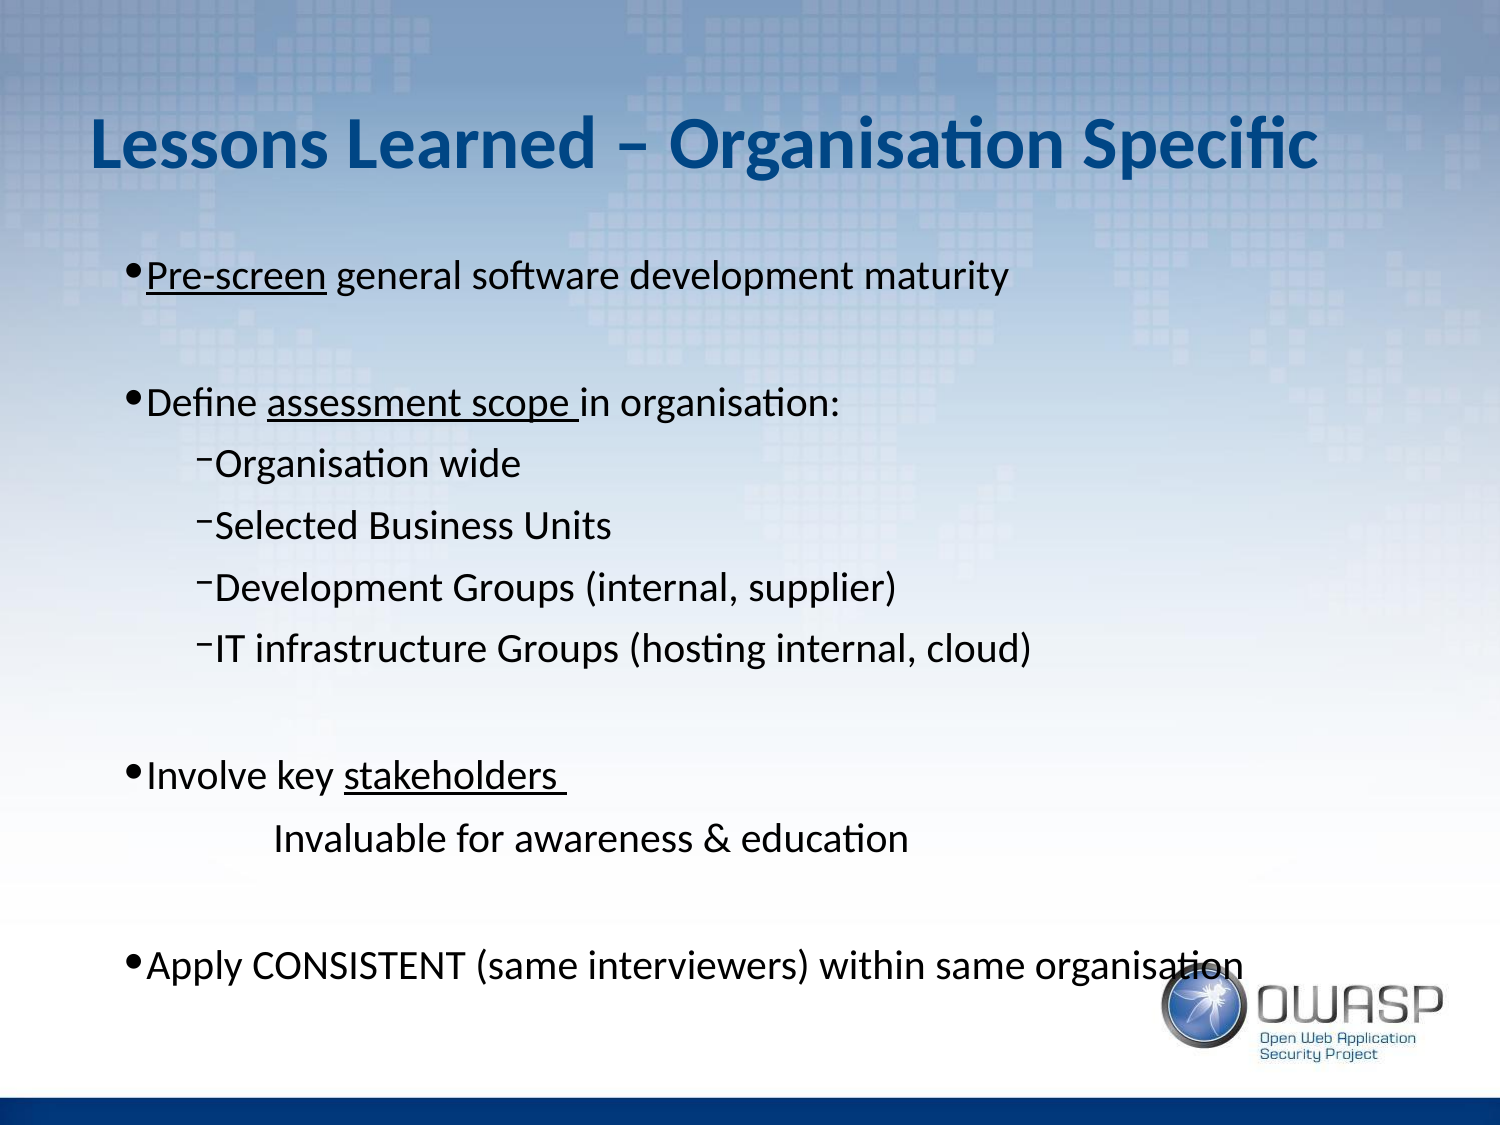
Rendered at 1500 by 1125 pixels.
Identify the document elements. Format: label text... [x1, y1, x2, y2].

picture [0, 0, 1500, 1125]
list Pre-screen general software development maturity Define assessment scope in organisation: Organisation wide Selected Business Units Development Groups (internal, supplier) IT infrastructure Groups (hosting internal, cloud) Involve key stakeholders Invaluable for awareness & education Apply CONSISTENT (same interviewers) within same organisation [75, 232, 1425, 943]
title Lessons Learned – Organisation Specific [75, 45, 1425, 232]
